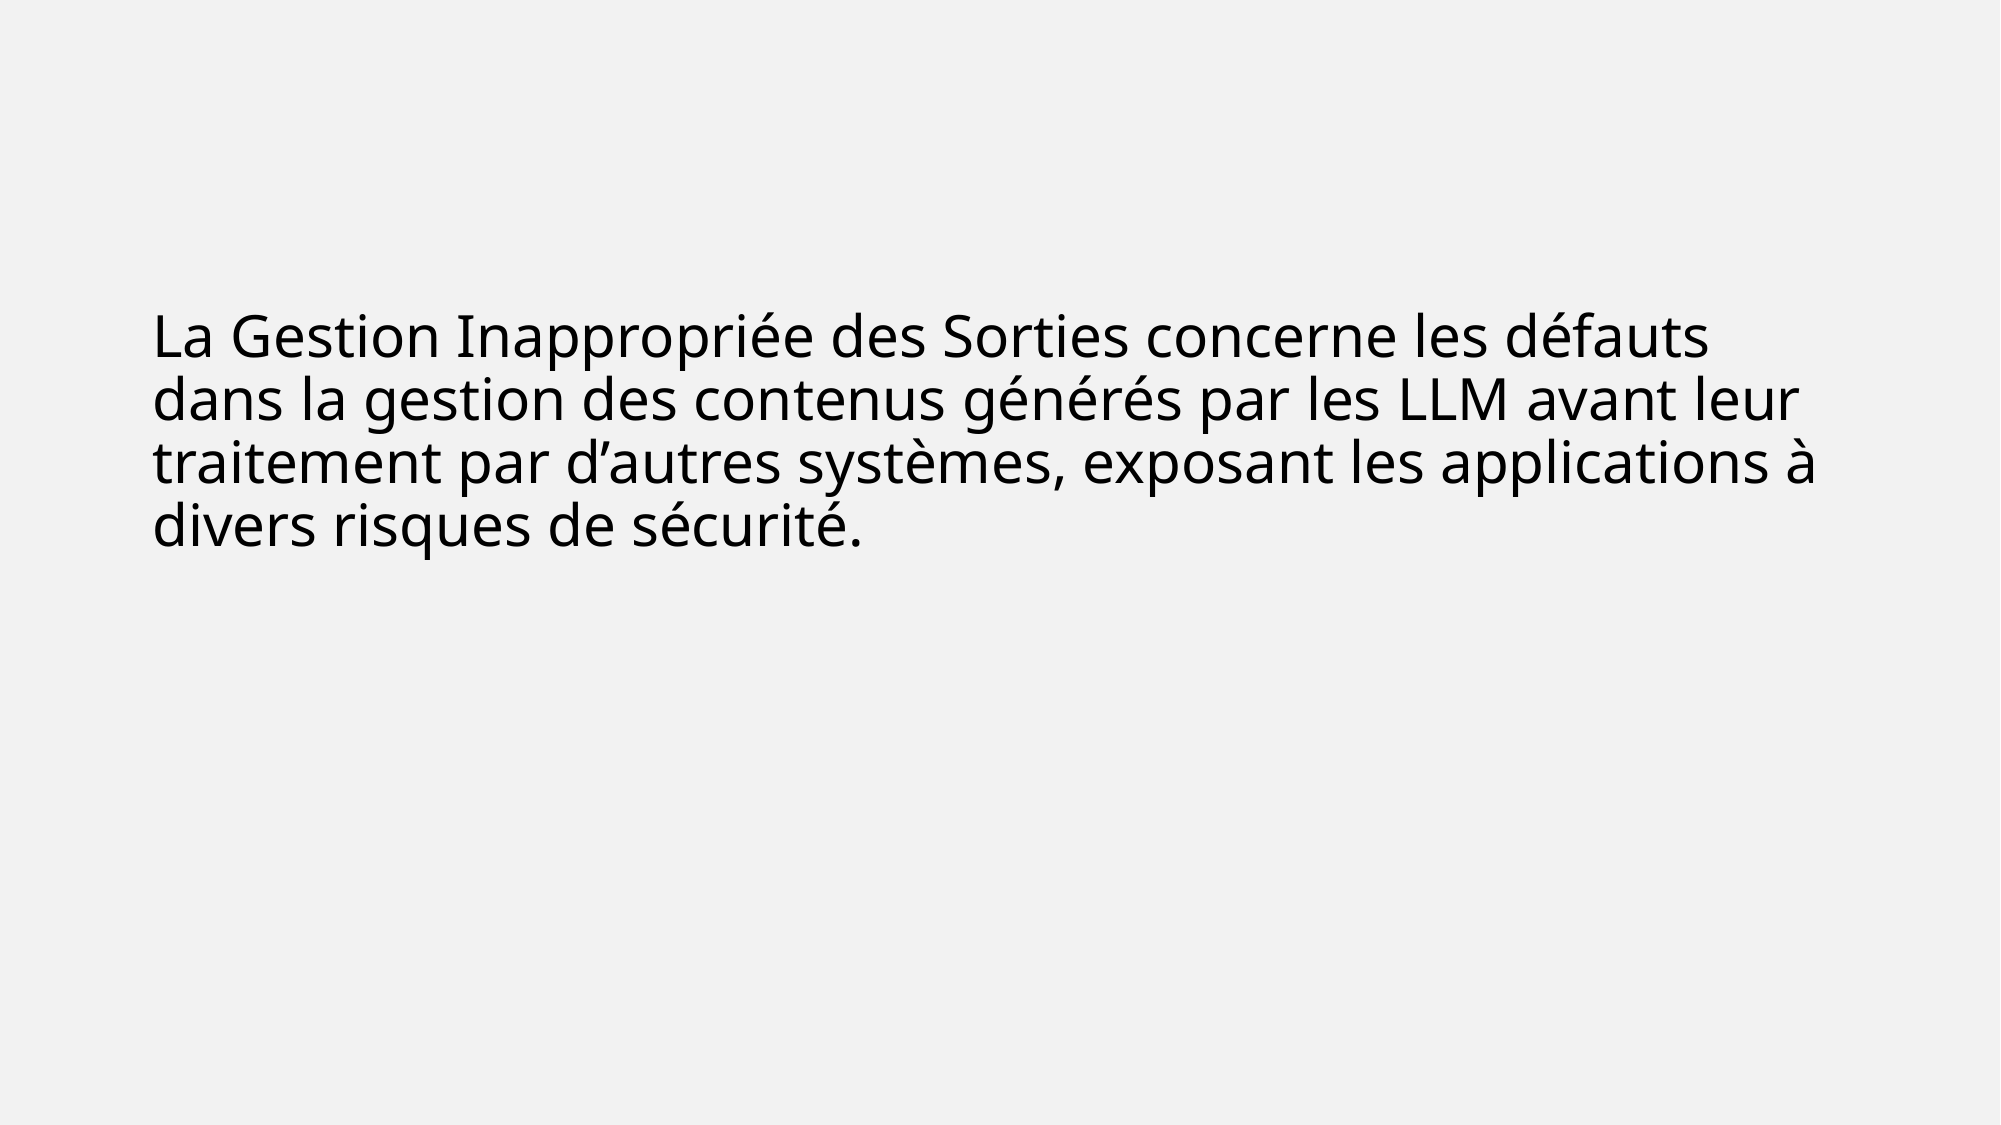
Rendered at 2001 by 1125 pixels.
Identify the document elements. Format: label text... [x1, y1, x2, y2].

list La Gestion Inappropriée des Sorties concerne les défauts dans la gestion des contenus générés par les LLM avant leur traitement par d’autres systèmes, exposant les applications à divers risques de sécurité. [137, 299, 1863, 1014]
